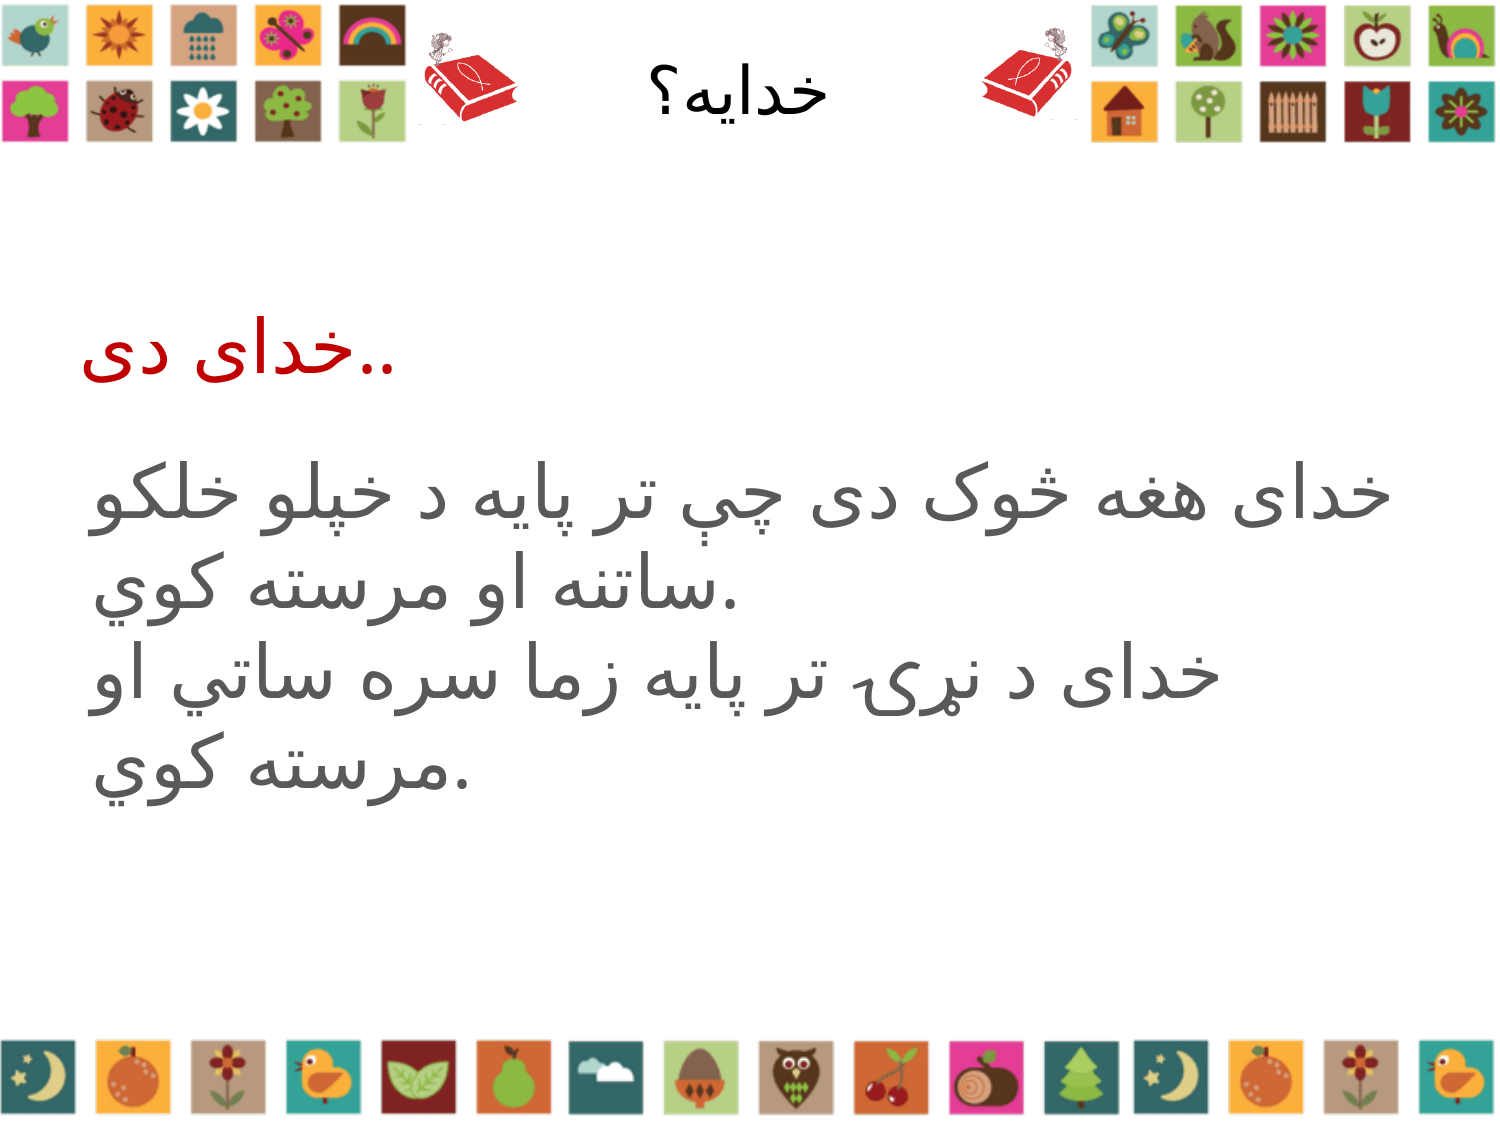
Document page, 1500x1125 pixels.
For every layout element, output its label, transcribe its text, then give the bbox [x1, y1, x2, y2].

picture [0, 3, 550, 150]
text_box خدای هغه څوک دی چې تر پایه د خپلو خلکو ساتنه او مرسته کوي. خدای د نړۍ تر پایه زما سره ساتي او مرسته کوي. [76, 436, 1424, 812]
text_box خدایه؟ [425, 40, 1078, 136]
text_box خدای دی.. [64, 290, 1412, 396]
picture [950, 3, 1500, 150]
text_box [0, 1028, 1500, 1118]
